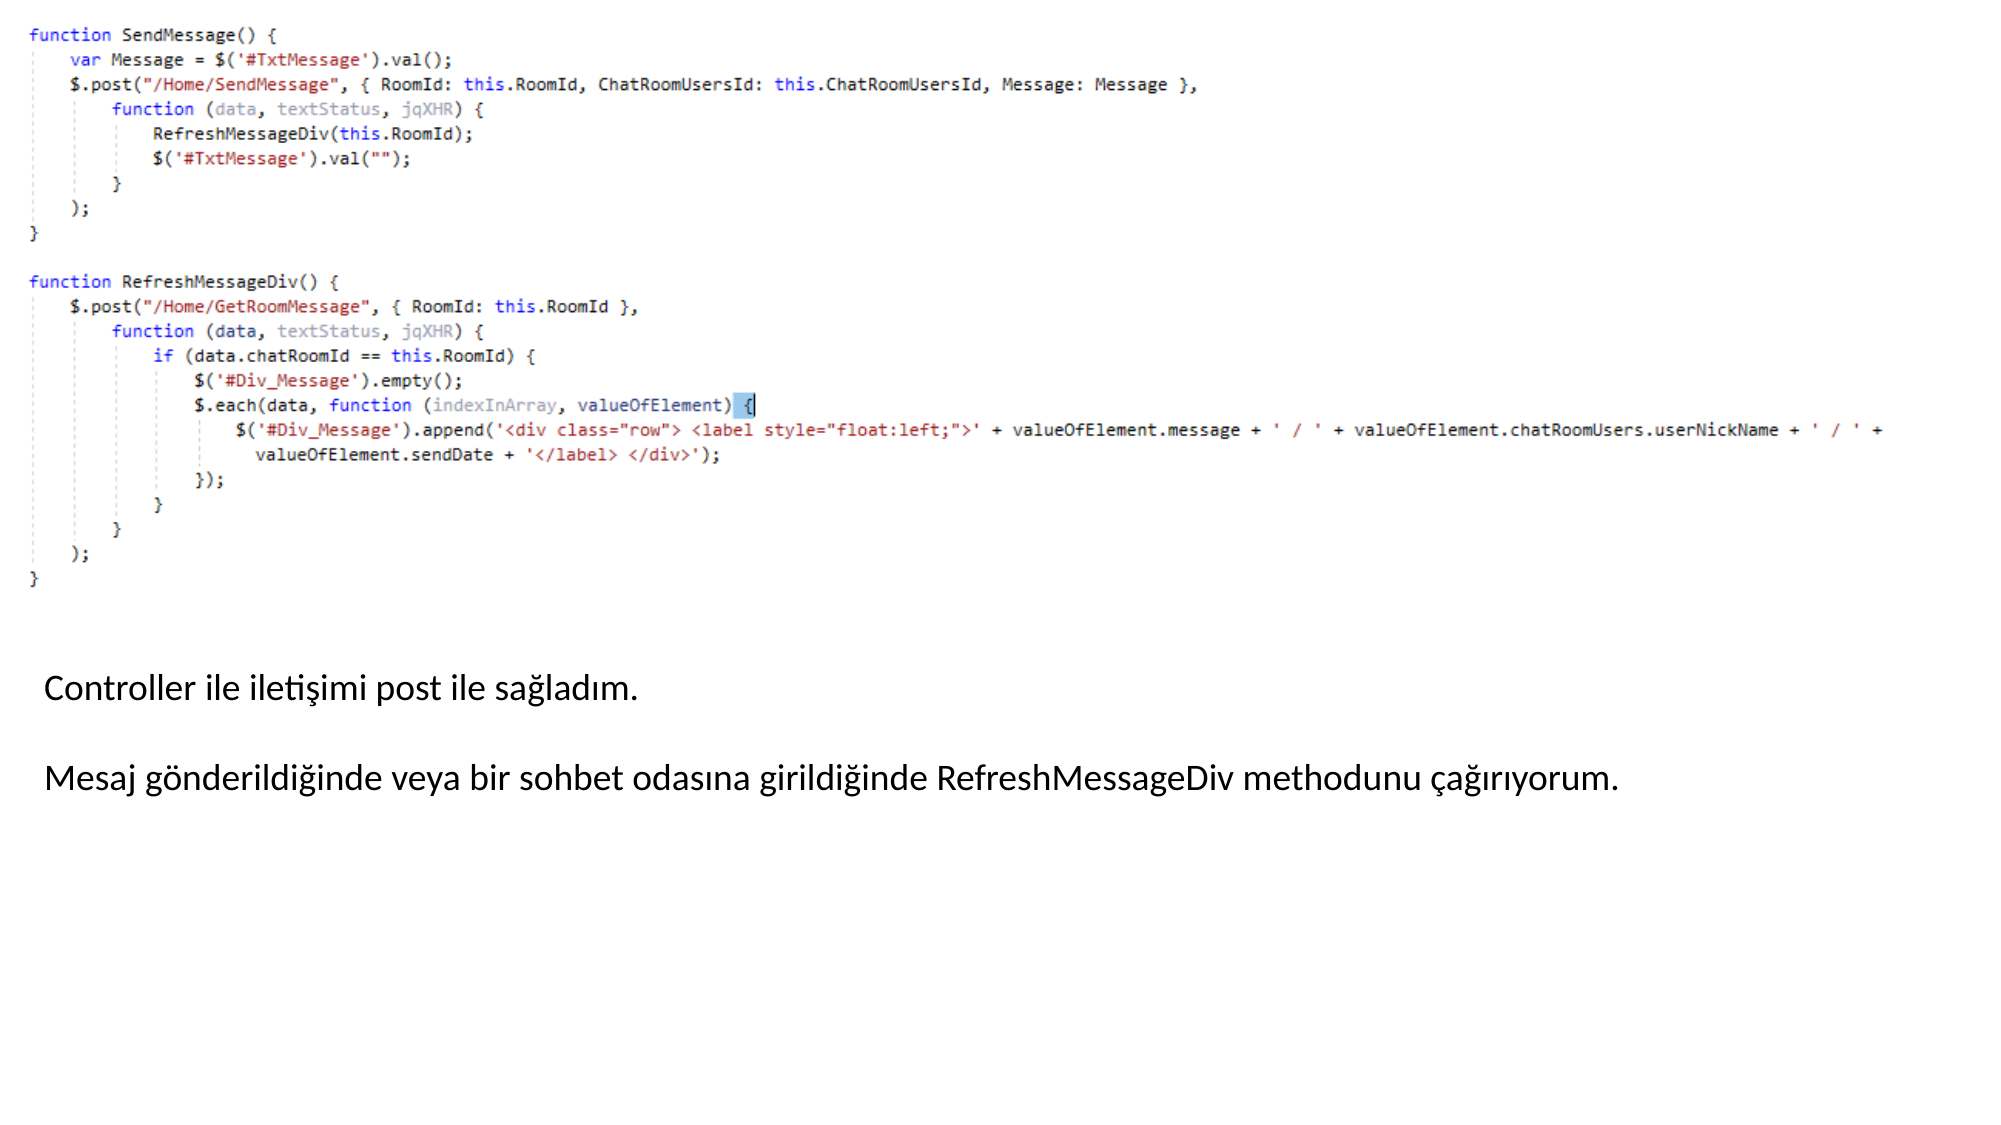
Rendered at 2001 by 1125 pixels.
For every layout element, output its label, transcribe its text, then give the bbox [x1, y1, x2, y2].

picture [14, 15, 2000, 615]
text_box Controller ile iletişimi post ile sağladım. Mesaj gönderildiğinde veya bir sohbet odasına girildiğinde RefreshMessageDiv methodunu çağırıyorum. [29, 655, 1904, 806]
